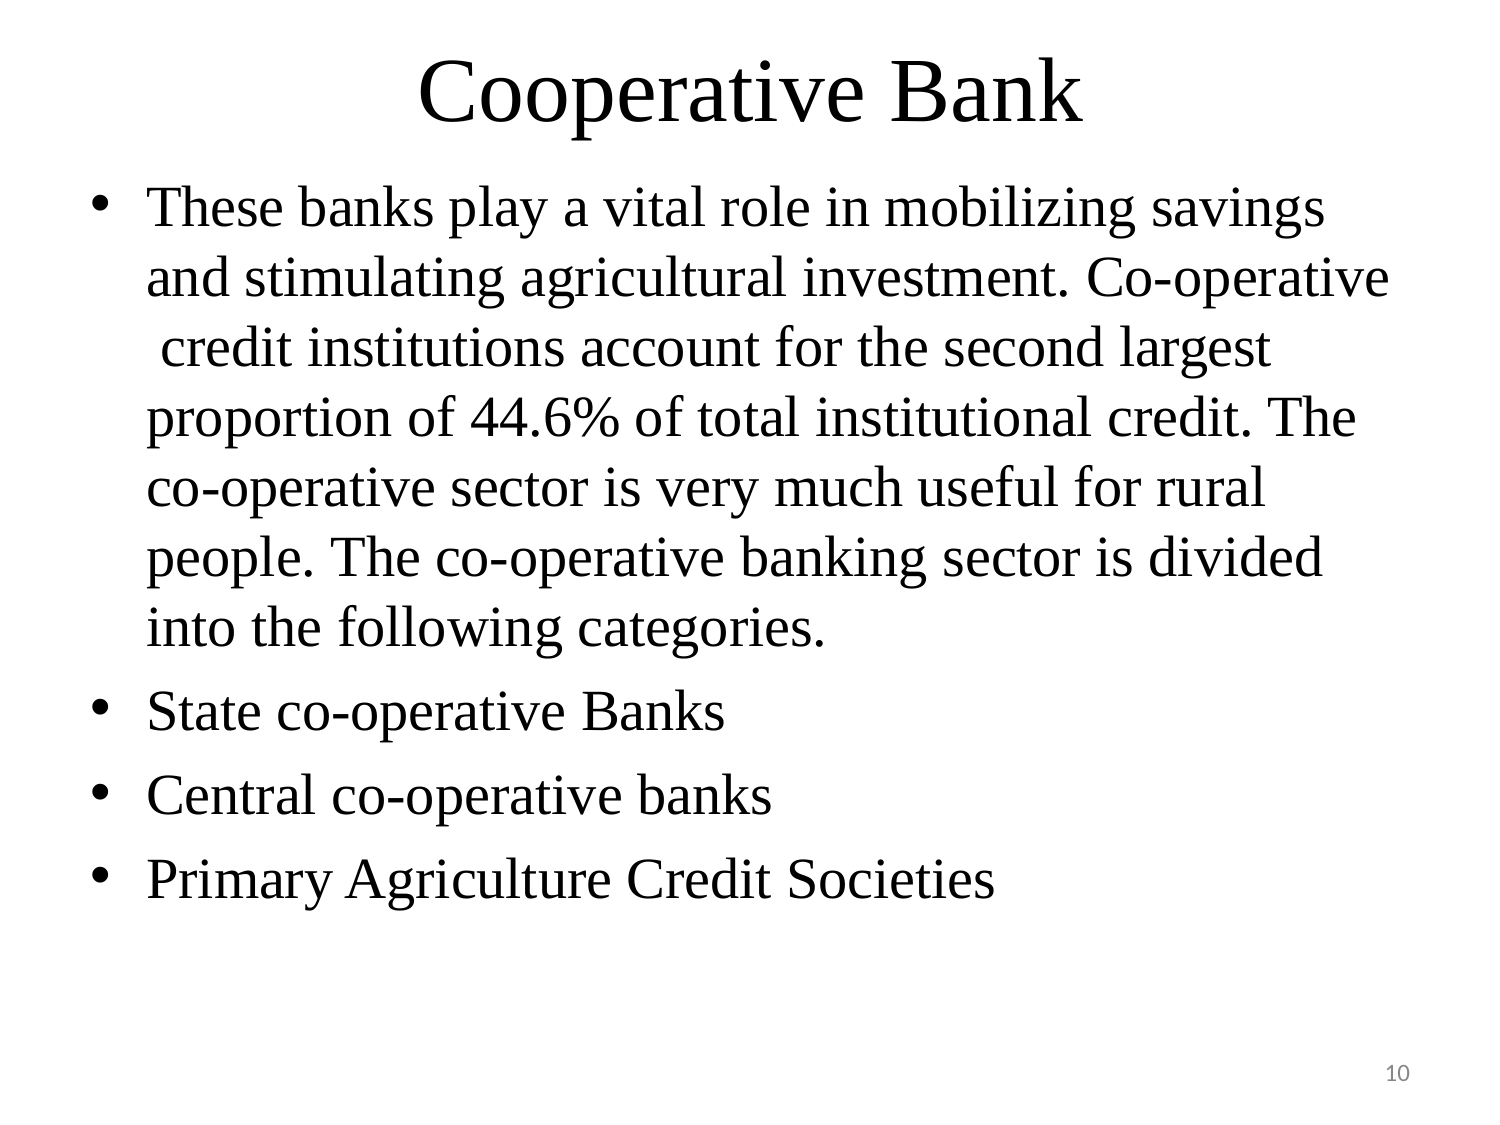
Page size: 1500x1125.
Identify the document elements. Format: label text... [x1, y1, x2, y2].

text_box These banks play a vital role in mobilizing savings and stimulating agricultural investment. Co-operative credit institutions account for the second largest proportion of 44.6% of total institutional credit. The co-operative sector is very much useful for rural people. The co-operative banking sector is divided into the following categories. State co-operative Banks Central co-operative banks Primary Agriculture Credit Societies [87, 165, 1397, 910]
title Cooperative Bank [415, 27, 1085, 165]
text_box 10 [1382, 1054, 1413, 1087]
